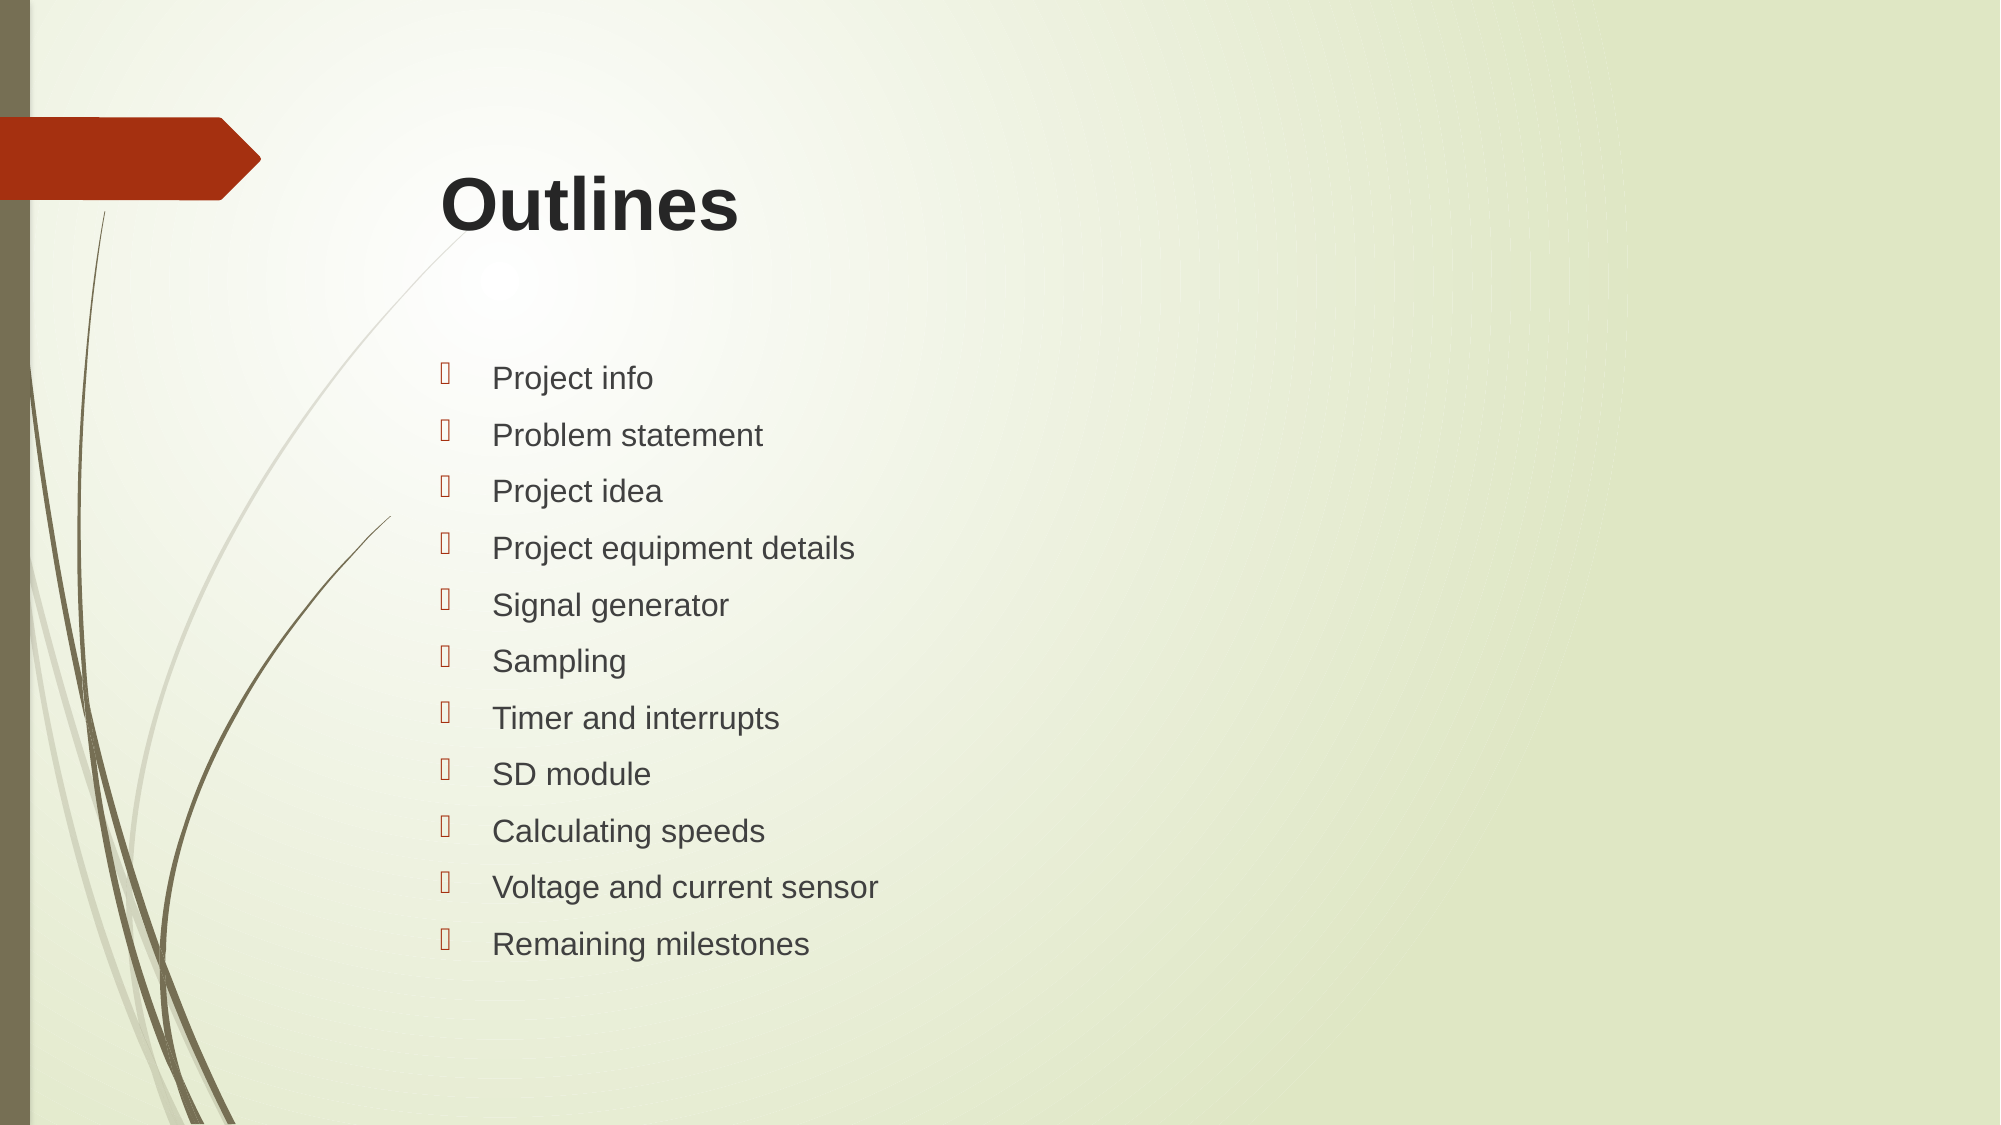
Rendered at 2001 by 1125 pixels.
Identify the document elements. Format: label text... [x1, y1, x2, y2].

list Project info Problem statement Project idea Project equipment details Signal generator Sampling Timer and interrupts SD module Calculating speeds Voltage and current sensor Remaining milestones [424, 350, 1888, 970]
title Outlines [425, 102, 1888, 313]
